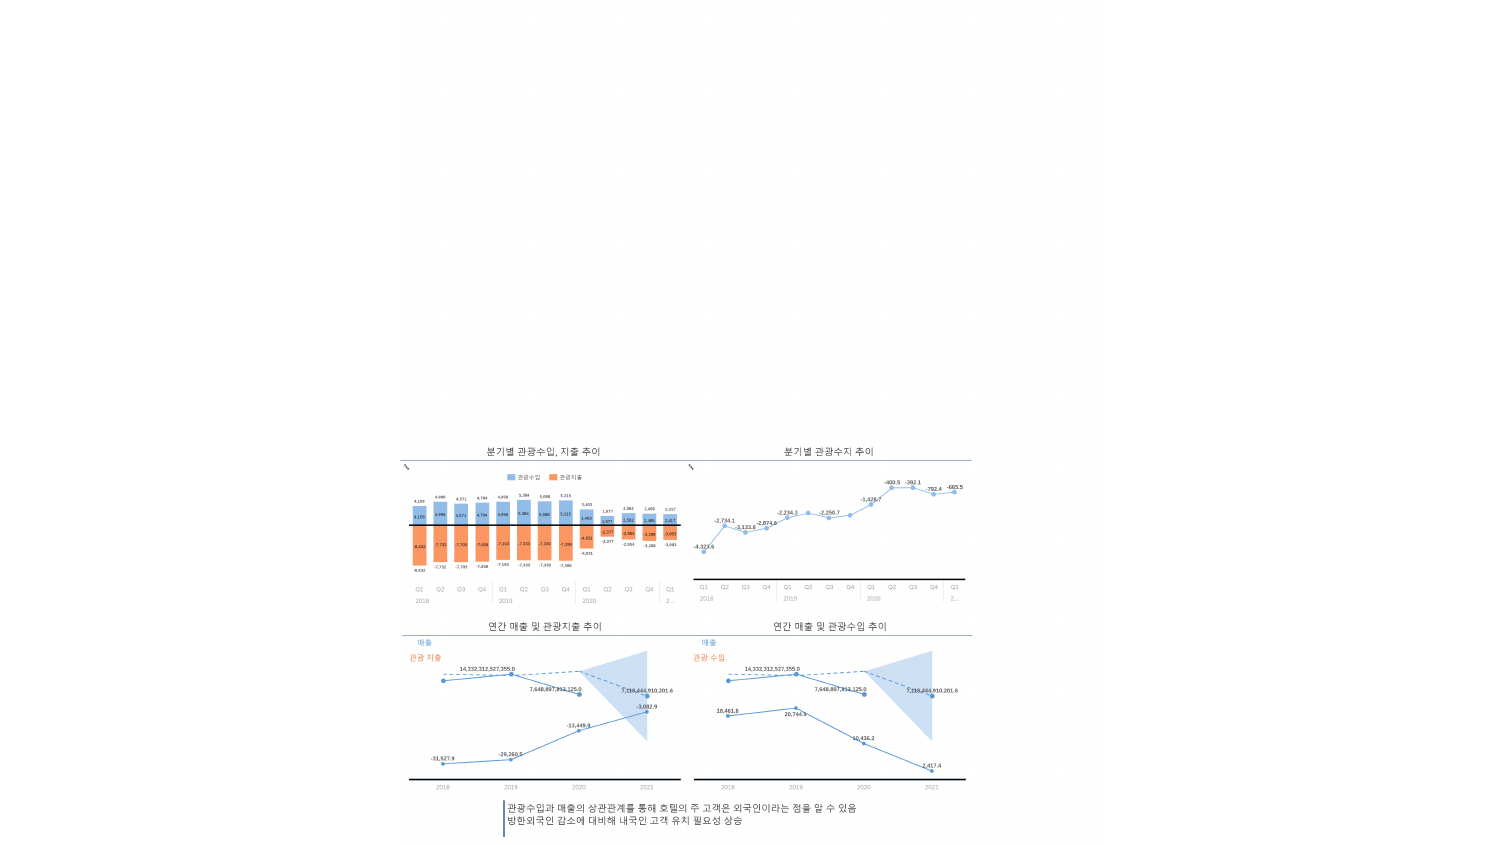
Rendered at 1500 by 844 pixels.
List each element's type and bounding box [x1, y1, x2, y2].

picture [398, 0, 1102, 844]
